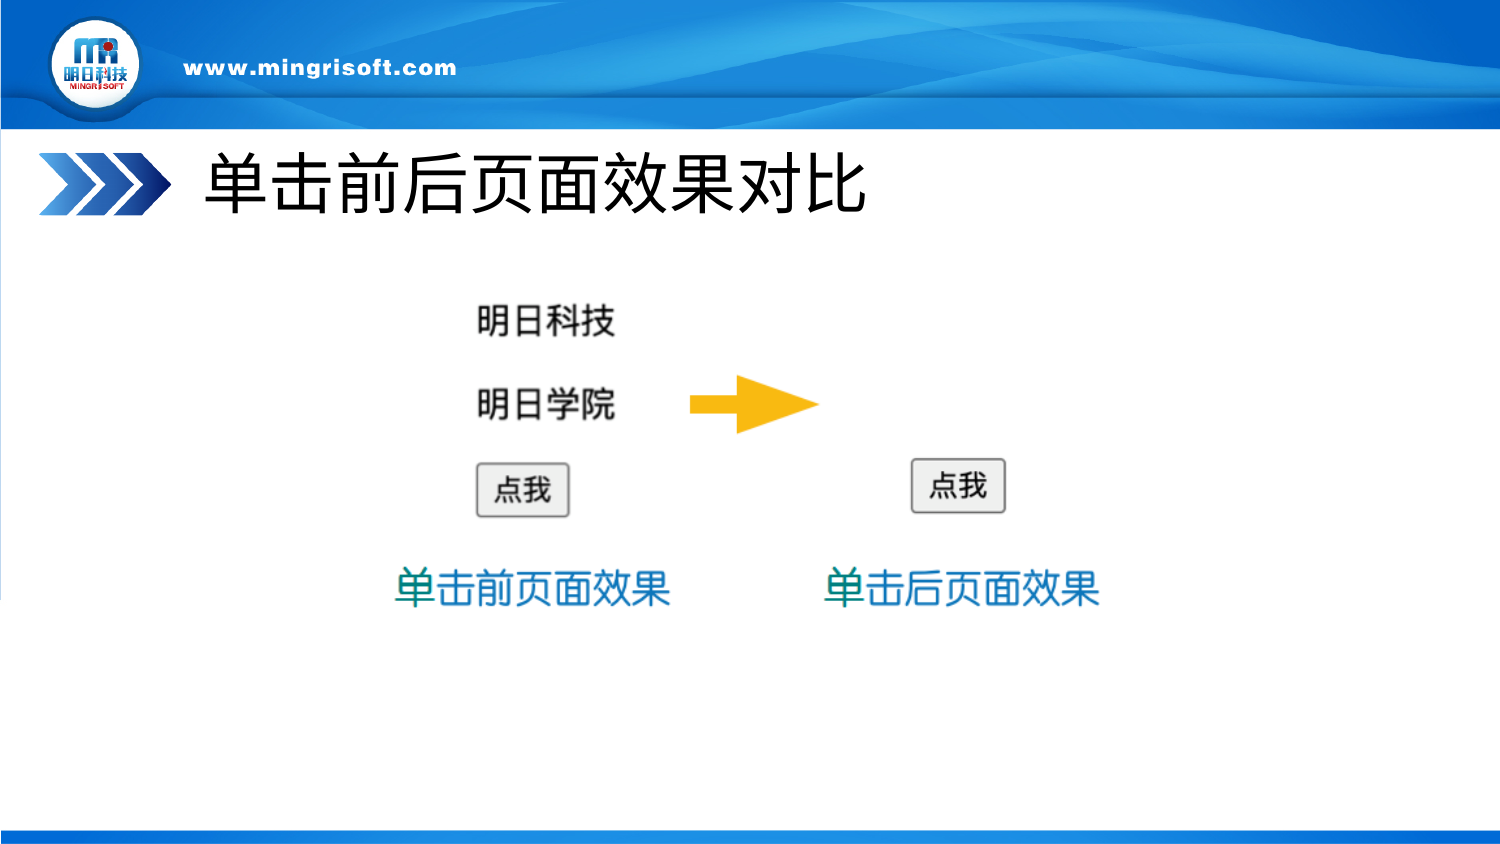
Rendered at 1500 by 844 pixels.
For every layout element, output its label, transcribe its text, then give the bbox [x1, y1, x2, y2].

text_box 单击前后页面效果对比 [187, 134, 1100, 235]
picture [0, 0, 1500, 844]
